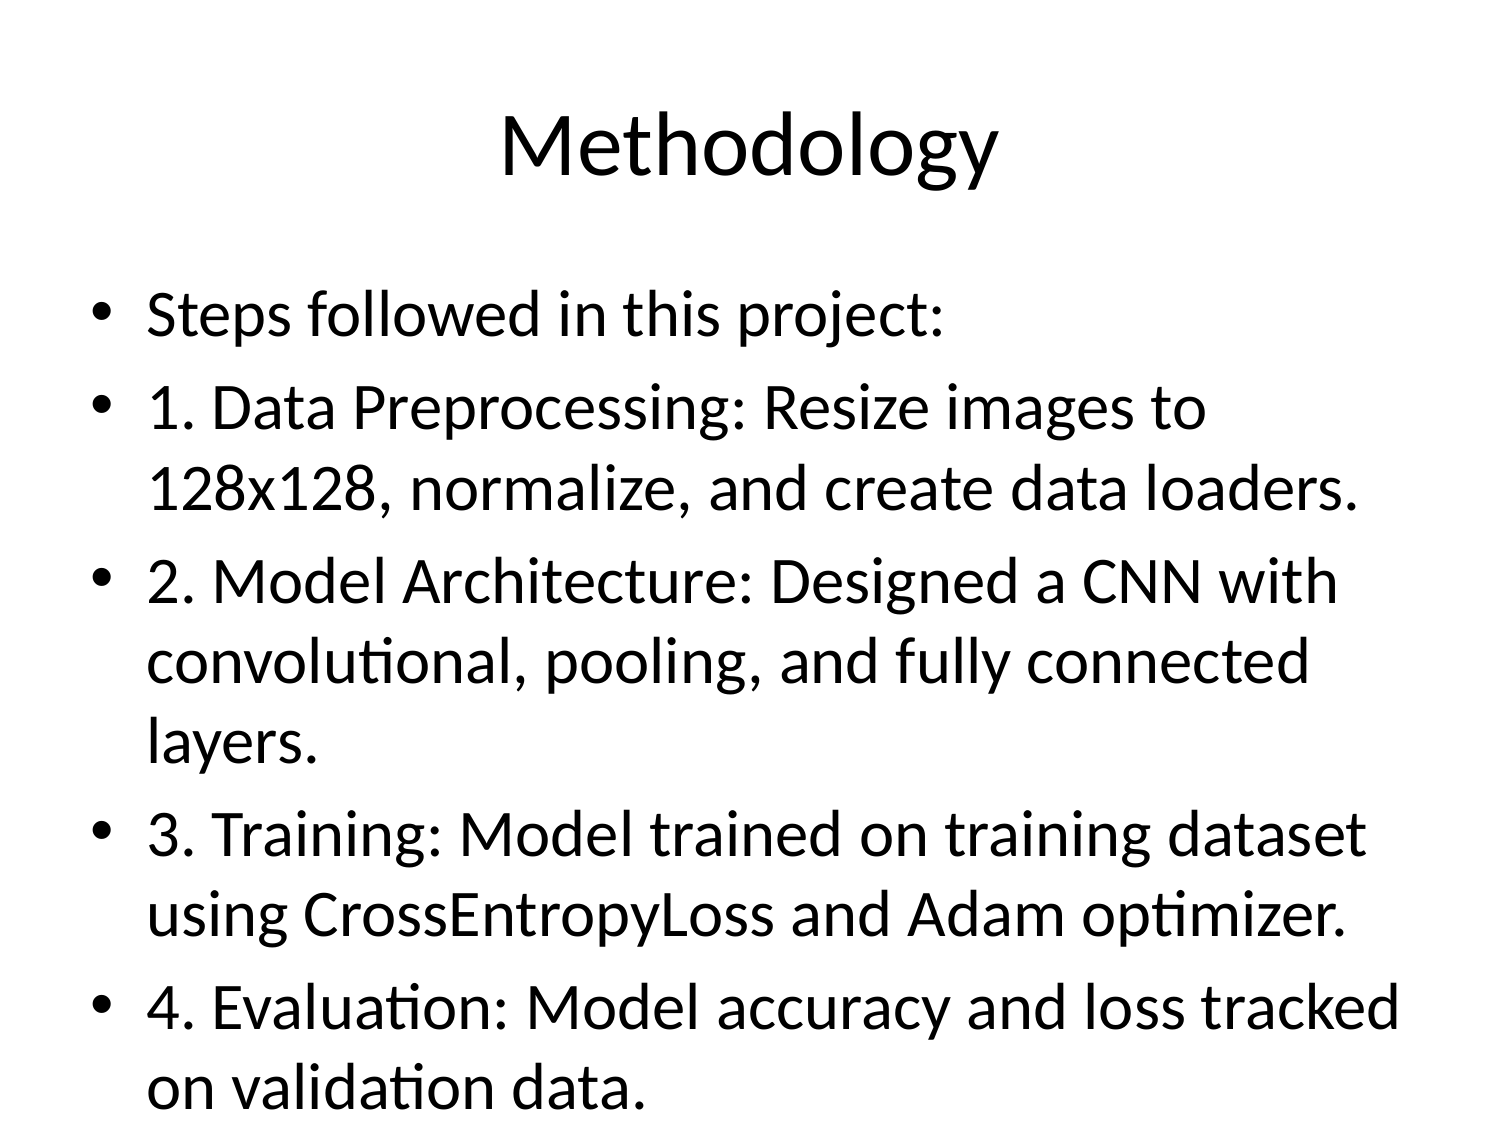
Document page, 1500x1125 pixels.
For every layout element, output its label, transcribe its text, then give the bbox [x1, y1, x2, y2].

title Methodology [75, 45, 1425, 233]
list Steps followed in this project: 1. Data Preprocessing: Resize images to 128x128, normalize, and create data loaders. 2. Model Architecture: Designed a CNN with convolutional, pooling, and fully connected layers. 3. Training: Model trained on training dataset using CrossEntropyLoss and Adam optimizer. 4. Evaluation: Model accuracy and loss tracked on validation data. 5. Prediction: Tested on unseen images to check model performance. [75, 262, 1425, 1005]
